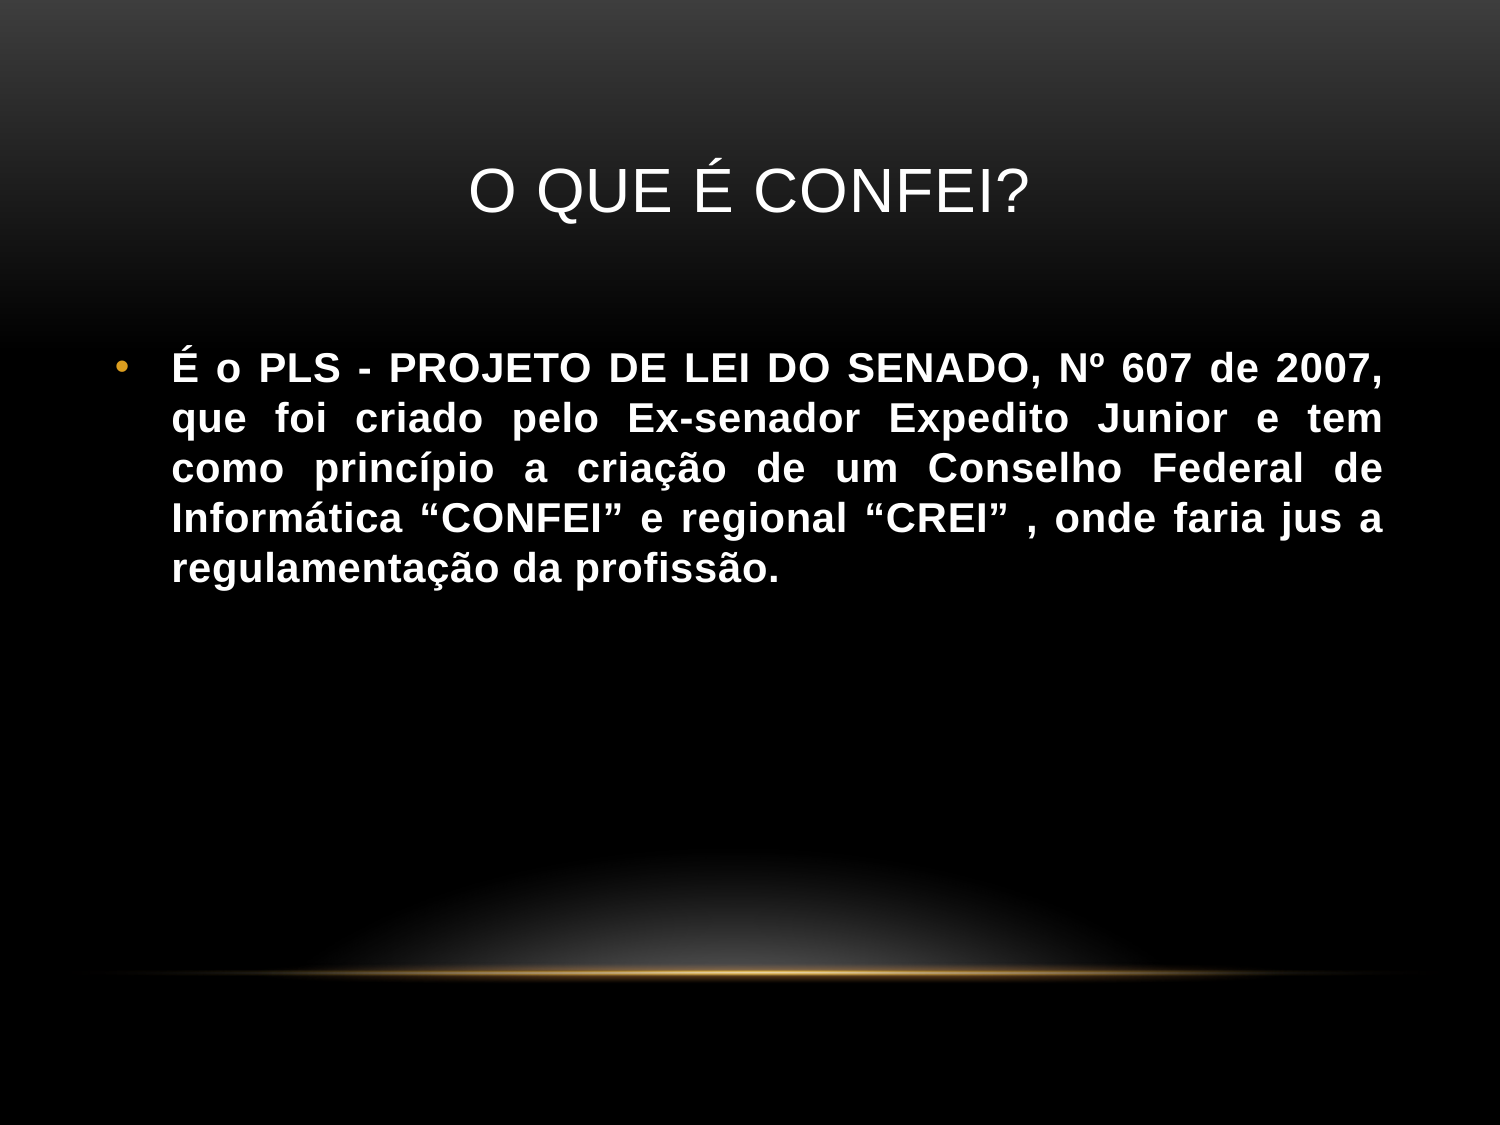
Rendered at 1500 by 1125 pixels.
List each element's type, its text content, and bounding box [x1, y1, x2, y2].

picture [0, 0, 1500, 1125]
list É o PLS - PROJETO DE LEI DO SENADO, Nº 607 de 2007, que foi criado pelo Ex-senador Expedito Junior e tem como princípio a criação de um Conselho Federal de Informática “CONFEI” e regional “CREI” , onde faria jus a regulamentação da profissão. [99, 262, 1400, 938]
title O que é CONFEI? [99, 45, 1400, 233]
